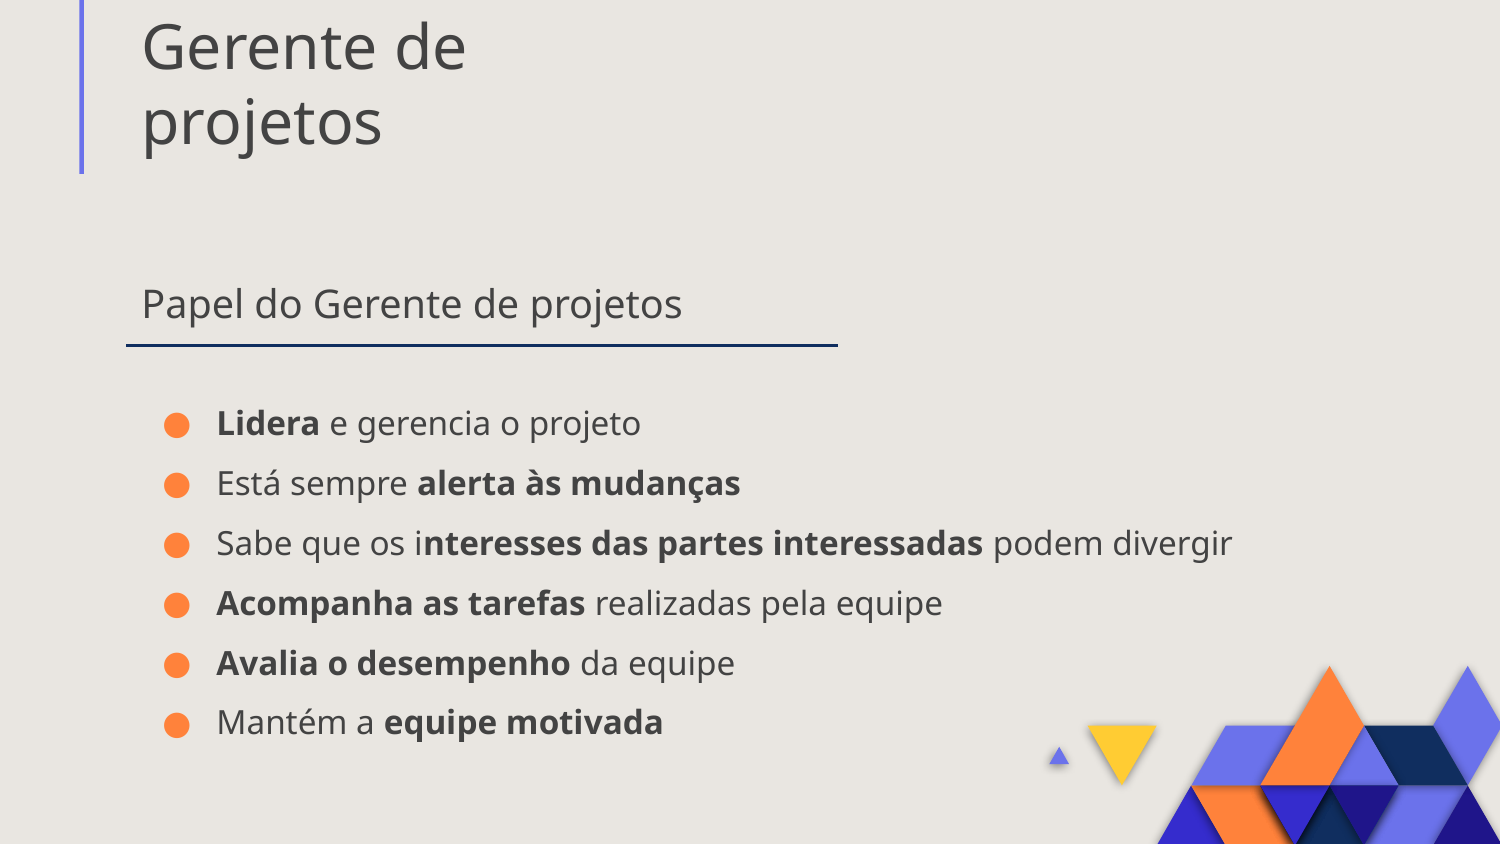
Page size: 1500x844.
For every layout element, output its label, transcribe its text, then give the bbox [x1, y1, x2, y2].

title Lidera e gerencia o projeto Está sempre alerta às mudanças Sabe que os interesses das partes interessadas podem divergir Acompanha as tarefas realizadas pela equipe Avalia o desempenho da equipe Mantém a equipe motivada [126, 367, 1252, 801]
title Gerente de projetos [126, 76, 740, 172]
title Papel do Gerente de projetos [126, 247, 839, 342]
